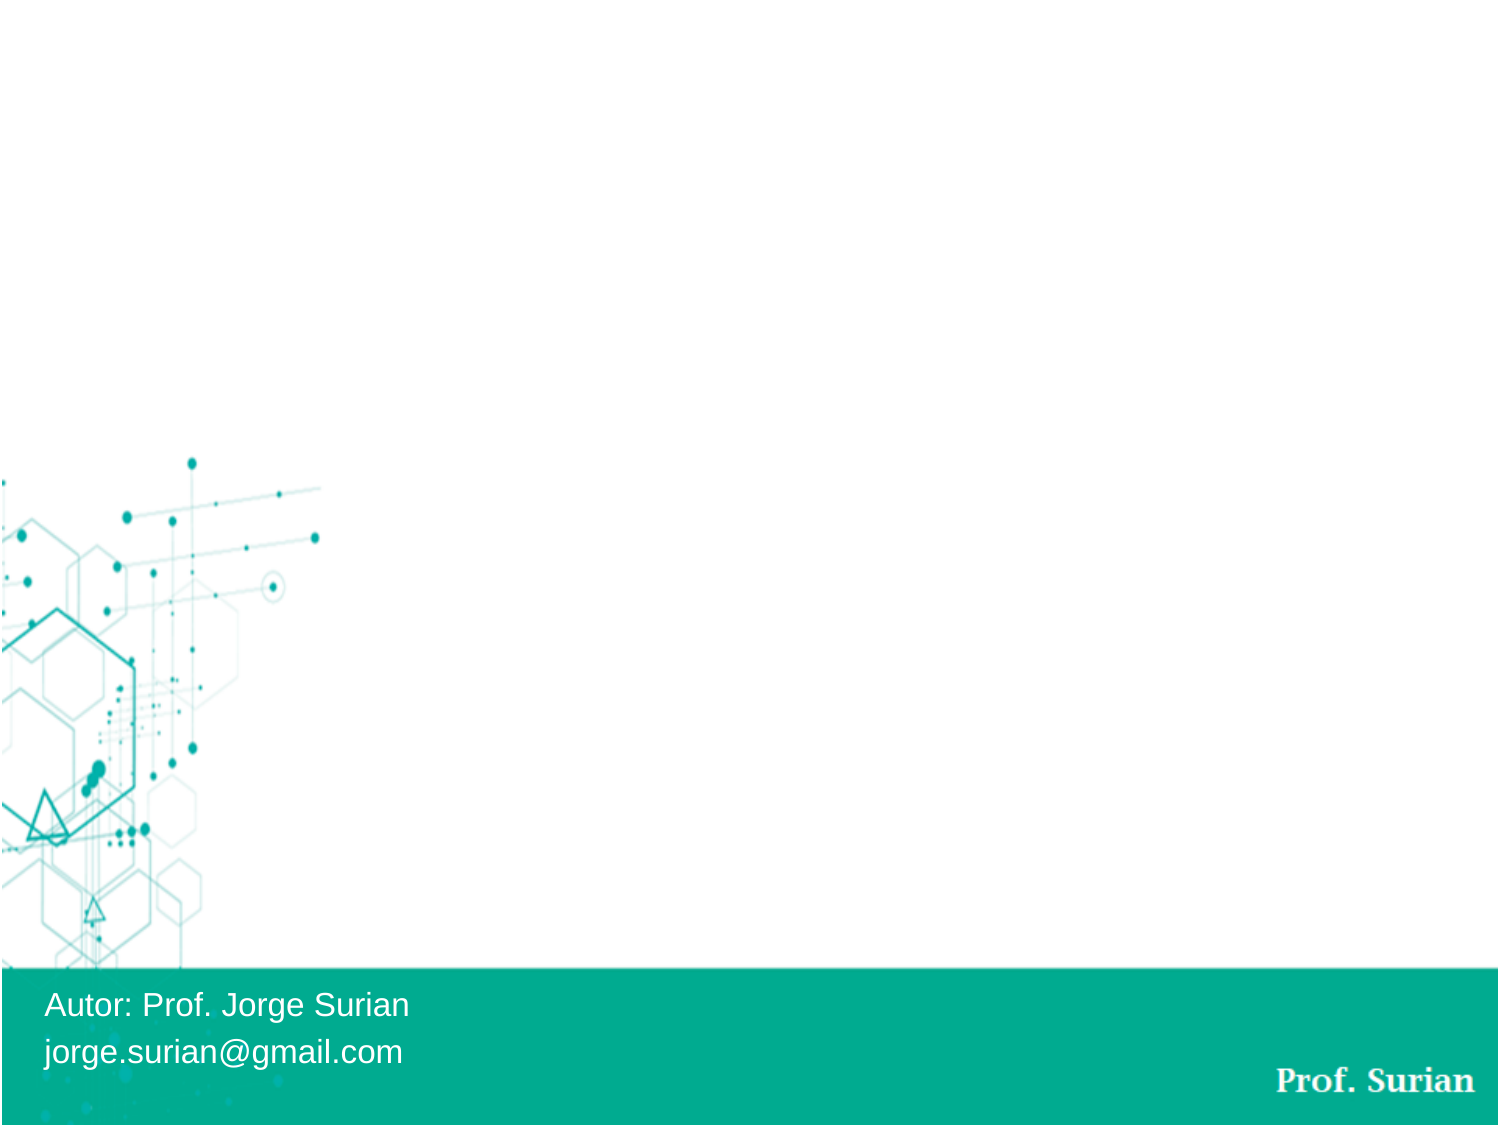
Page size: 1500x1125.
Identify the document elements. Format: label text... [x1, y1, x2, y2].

picture [2, 0, 1498, 1125]
text_box Autor: Prof. Jorge Surian jorge.surian@gmail.com [29, 975, 1447, 1099]
